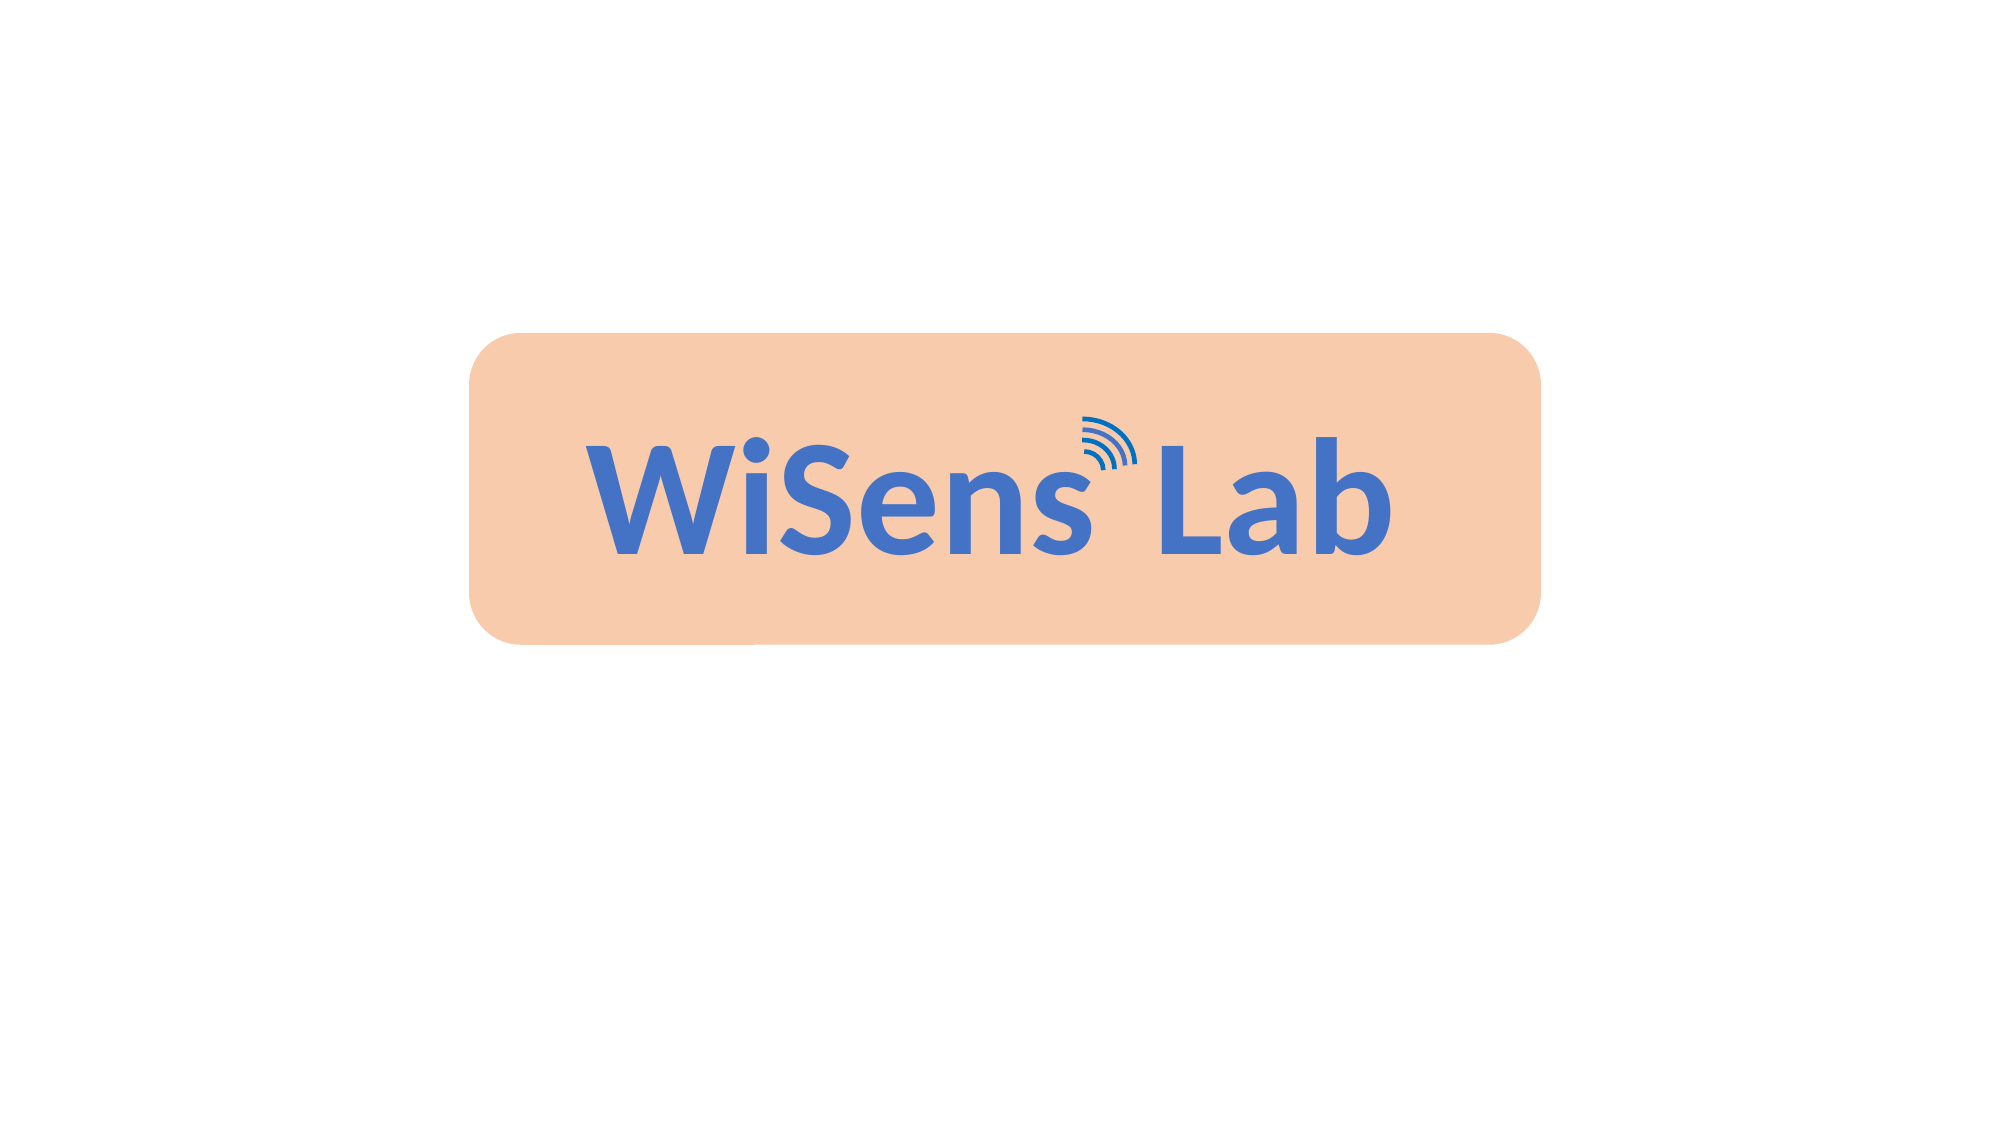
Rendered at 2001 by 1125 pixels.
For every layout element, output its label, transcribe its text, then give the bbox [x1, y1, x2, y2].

text_box WiSens [407, 380, 1138, 596]
text_box [1082, 417, 1137, 465]
text_box [468, 331, 1543, 646]
text_box Lab [1138, 380, 1411, 596]
text_box [1083, 449, 1105, 471]
text_box [1082, 438, 1117, 470]
text_box [1082, 428, 1127, 466]
